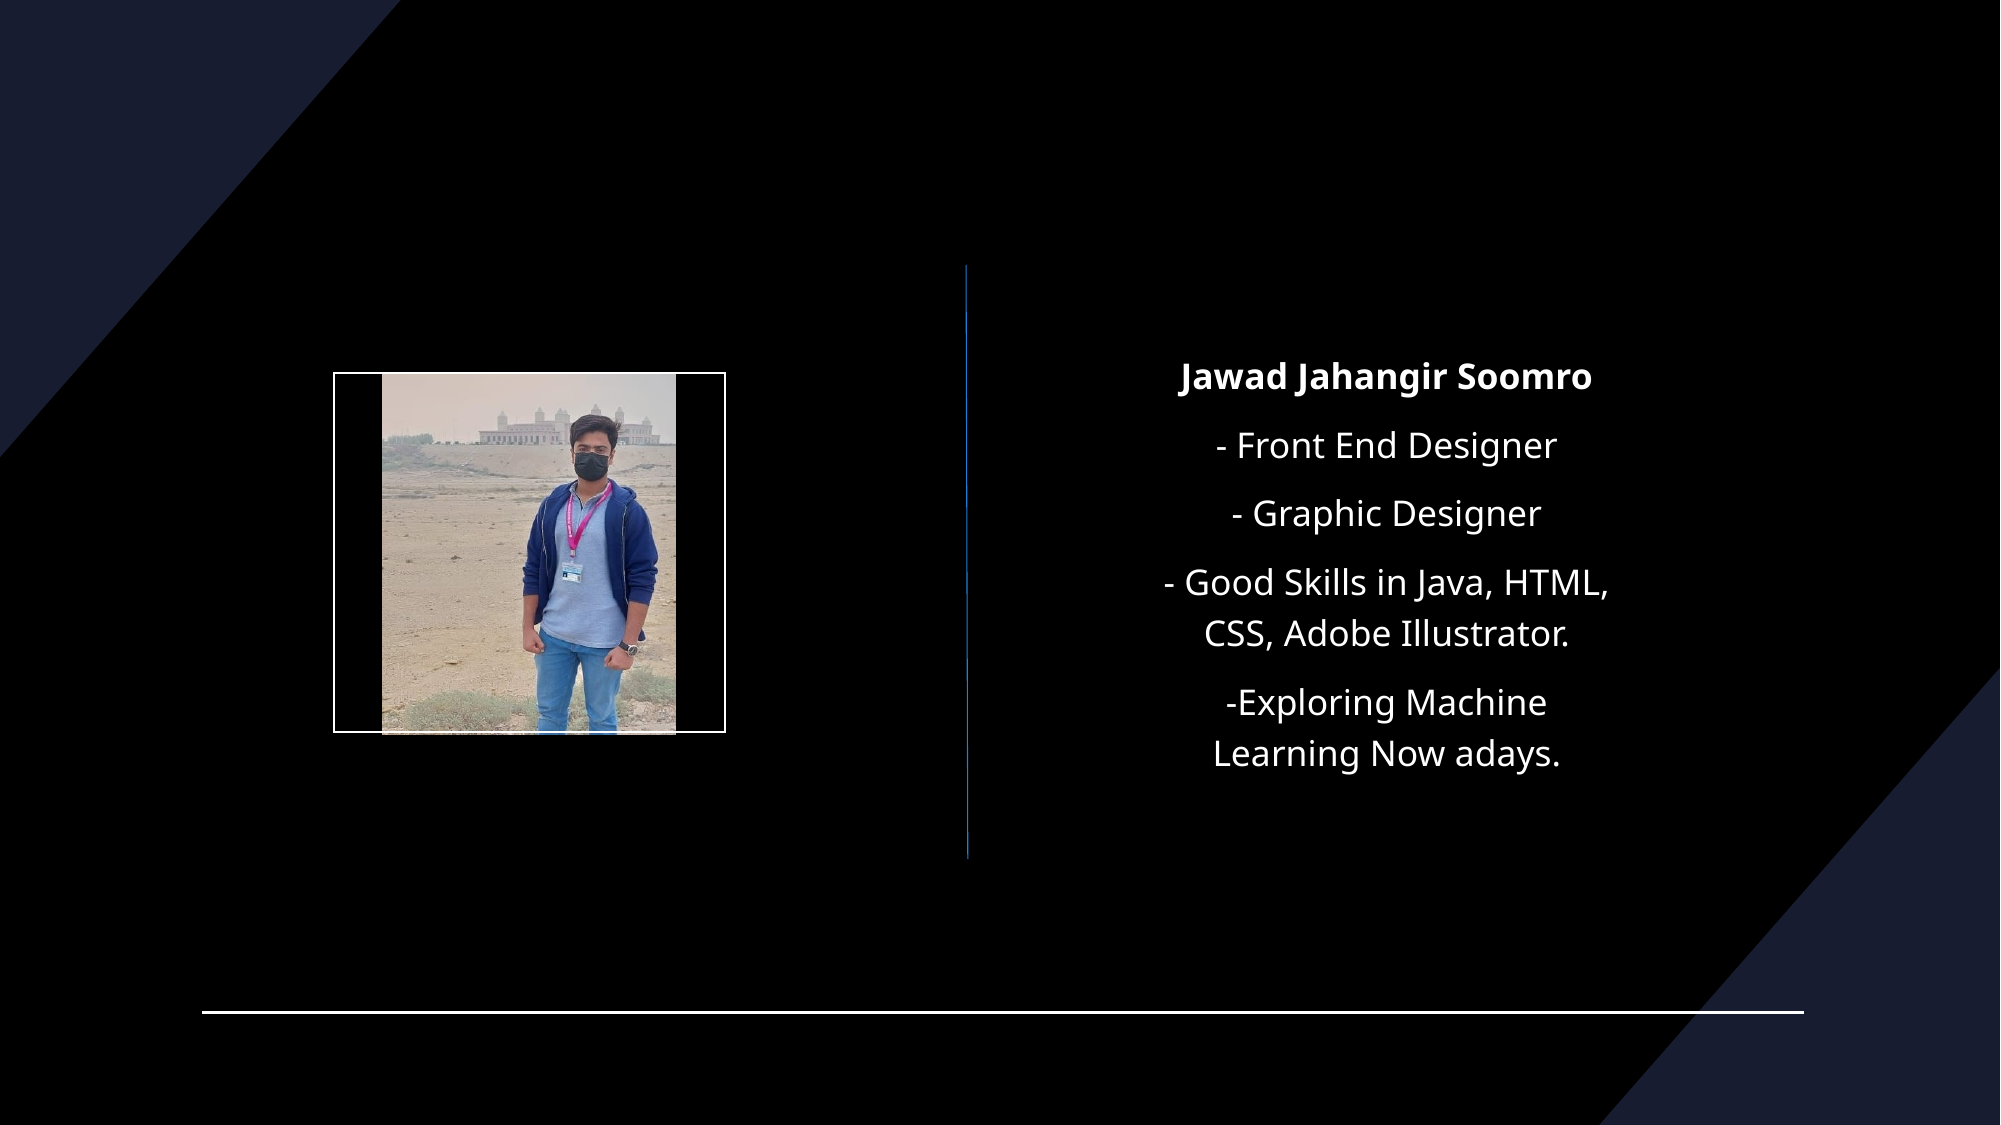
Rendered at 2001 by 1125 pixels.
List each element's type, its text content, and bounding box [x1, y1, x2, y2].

list Jawad Jahangir Soomro - Front End Designer - Graphic Designer - Good Skills in Java, HTML, CSS, Adobe Illustrator. -Exploring Machine Learning Now adays. [1136, 338, 1638, 788]
picture [382, 374, 676, 735]
text_box [333, 372, 726, 733]
